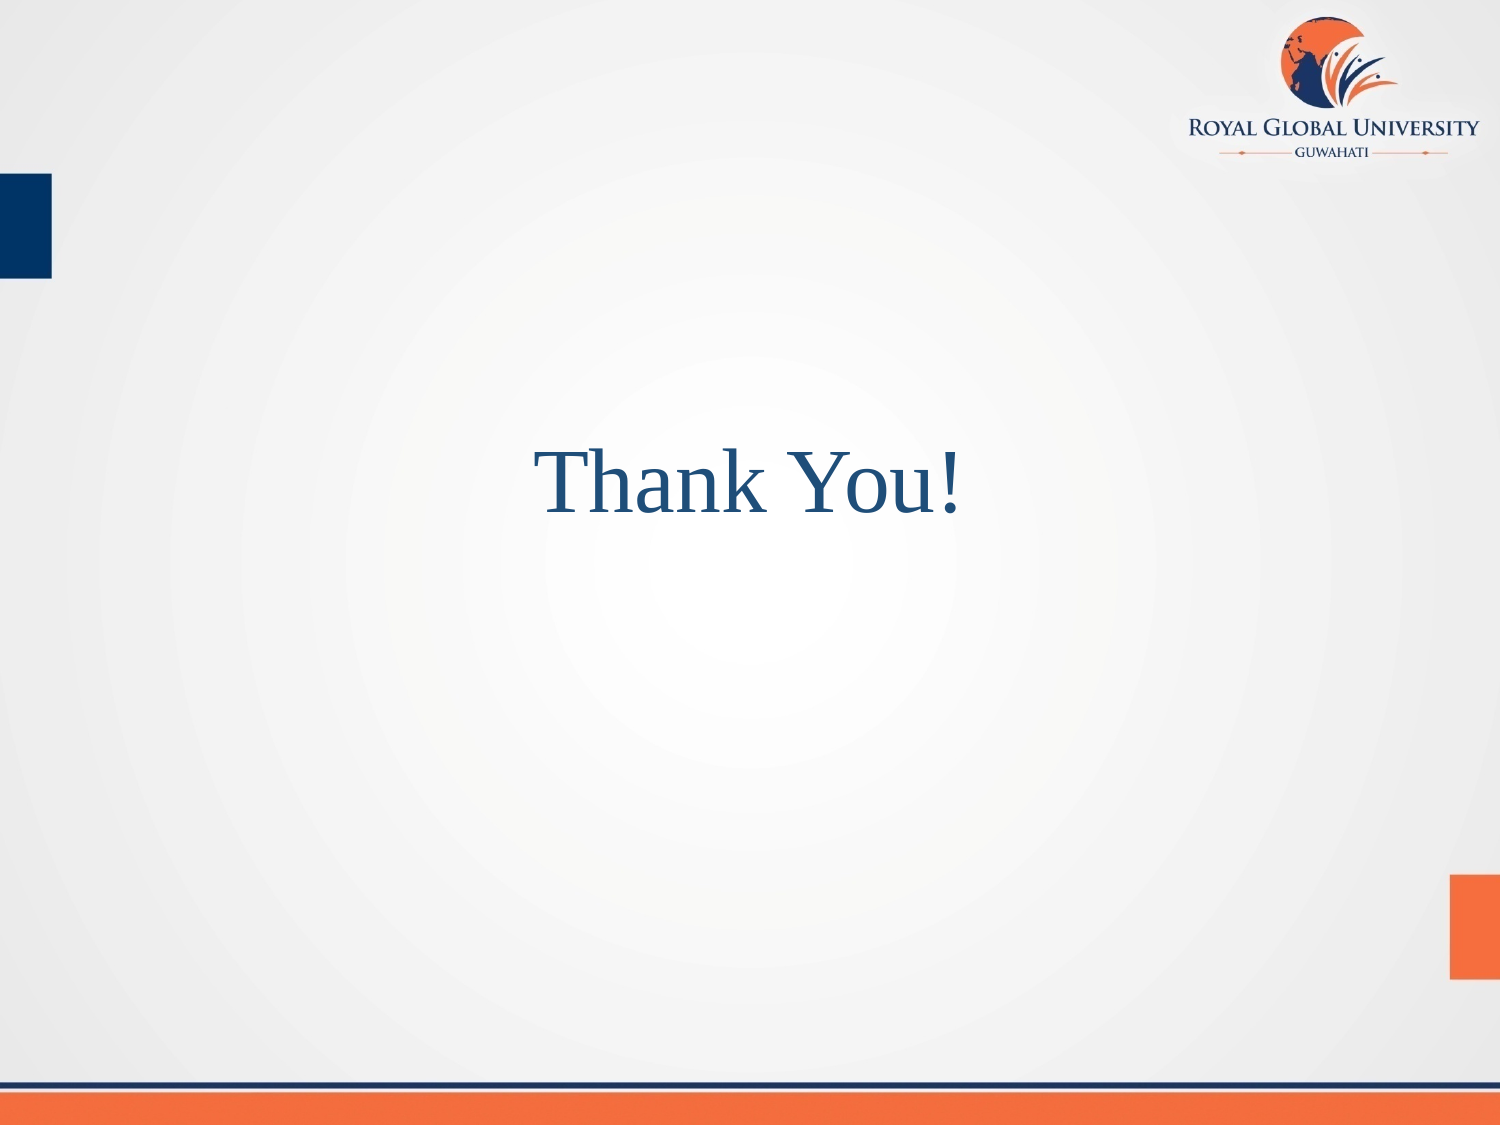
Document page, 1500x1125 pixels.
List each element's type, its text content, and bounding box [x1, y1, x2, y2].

picture [0, 0, 1500, 1125]
title Thank You! [103, 374, 1397, 592]
